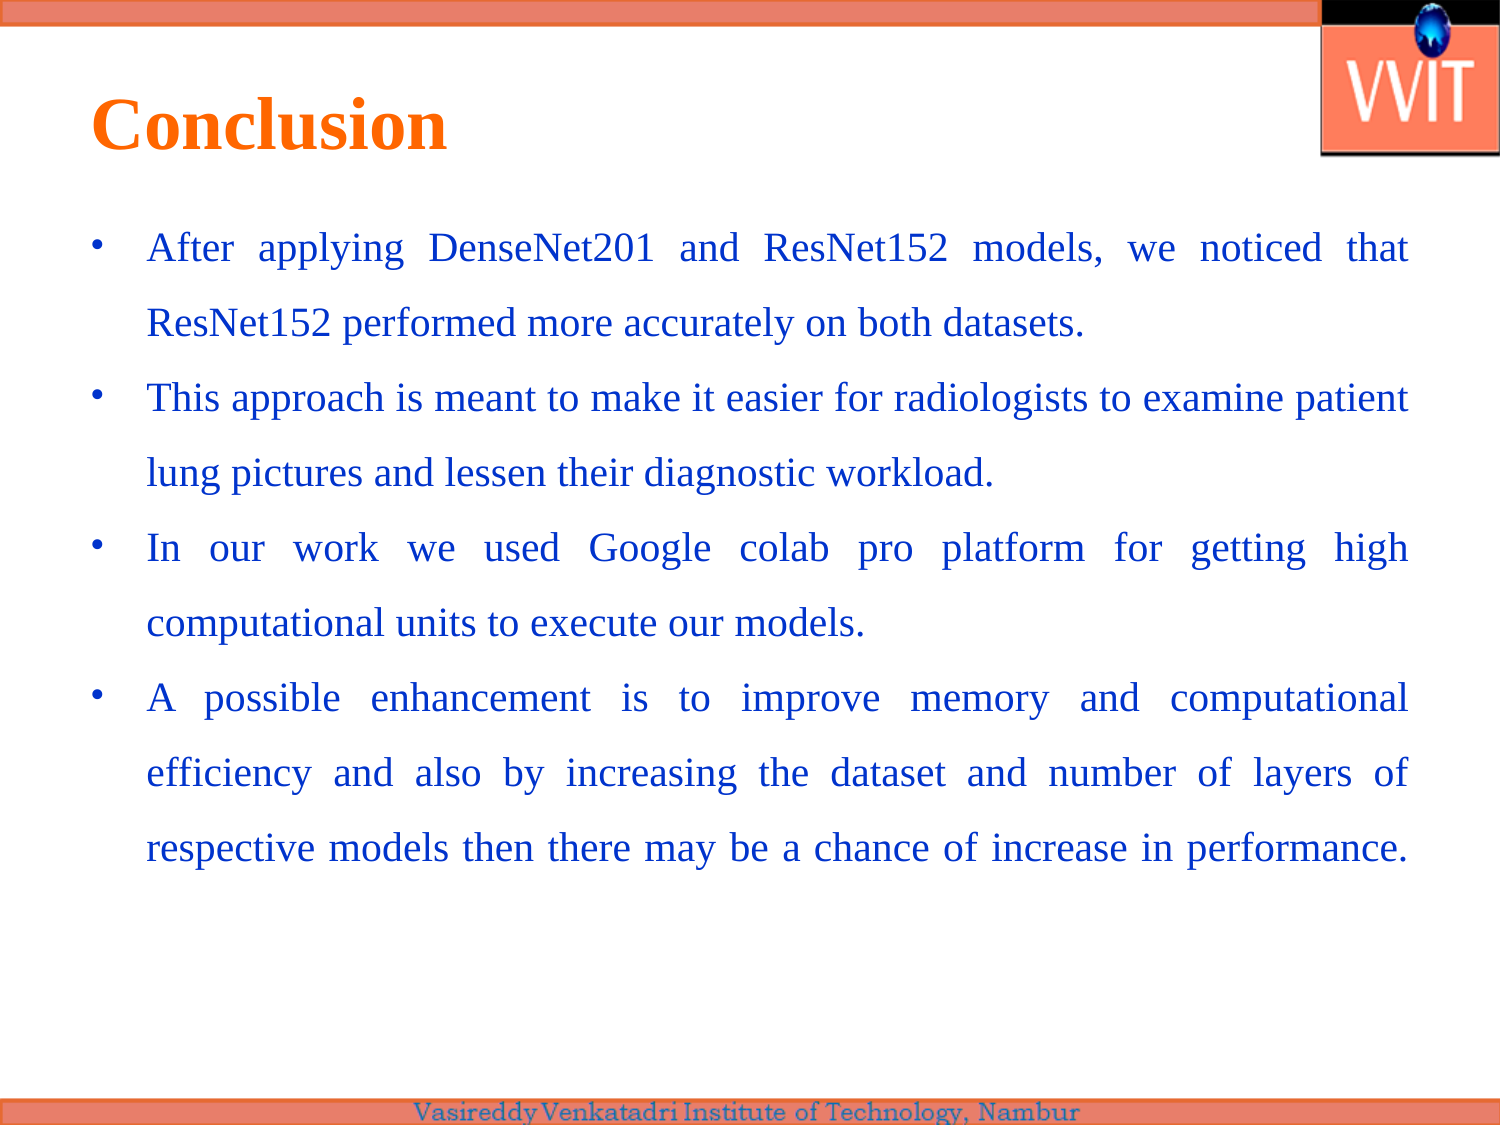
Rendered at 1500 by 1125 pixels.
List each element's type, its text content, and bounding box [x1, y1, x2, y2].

picture [0, 0, 1500, 1125]
list After applying DenseNet201 and ResNet152 models, we noticed that ResNet152 performed more accurately on both datasets. This approach is meant to make it easier for radiologists to examine patient lung pictures and lessen their diagnostic workload. In our work we used Google colab pro platform for getting high computational units to execute our models. A possible enhancement is to improve memory and computational efficiency and also by increasing the dataset and number of layers of respective models then there may be a chance of increase in performance. [75, 187, 1425, 1005]
title Conclusion [75, 67, 1425, 173]
